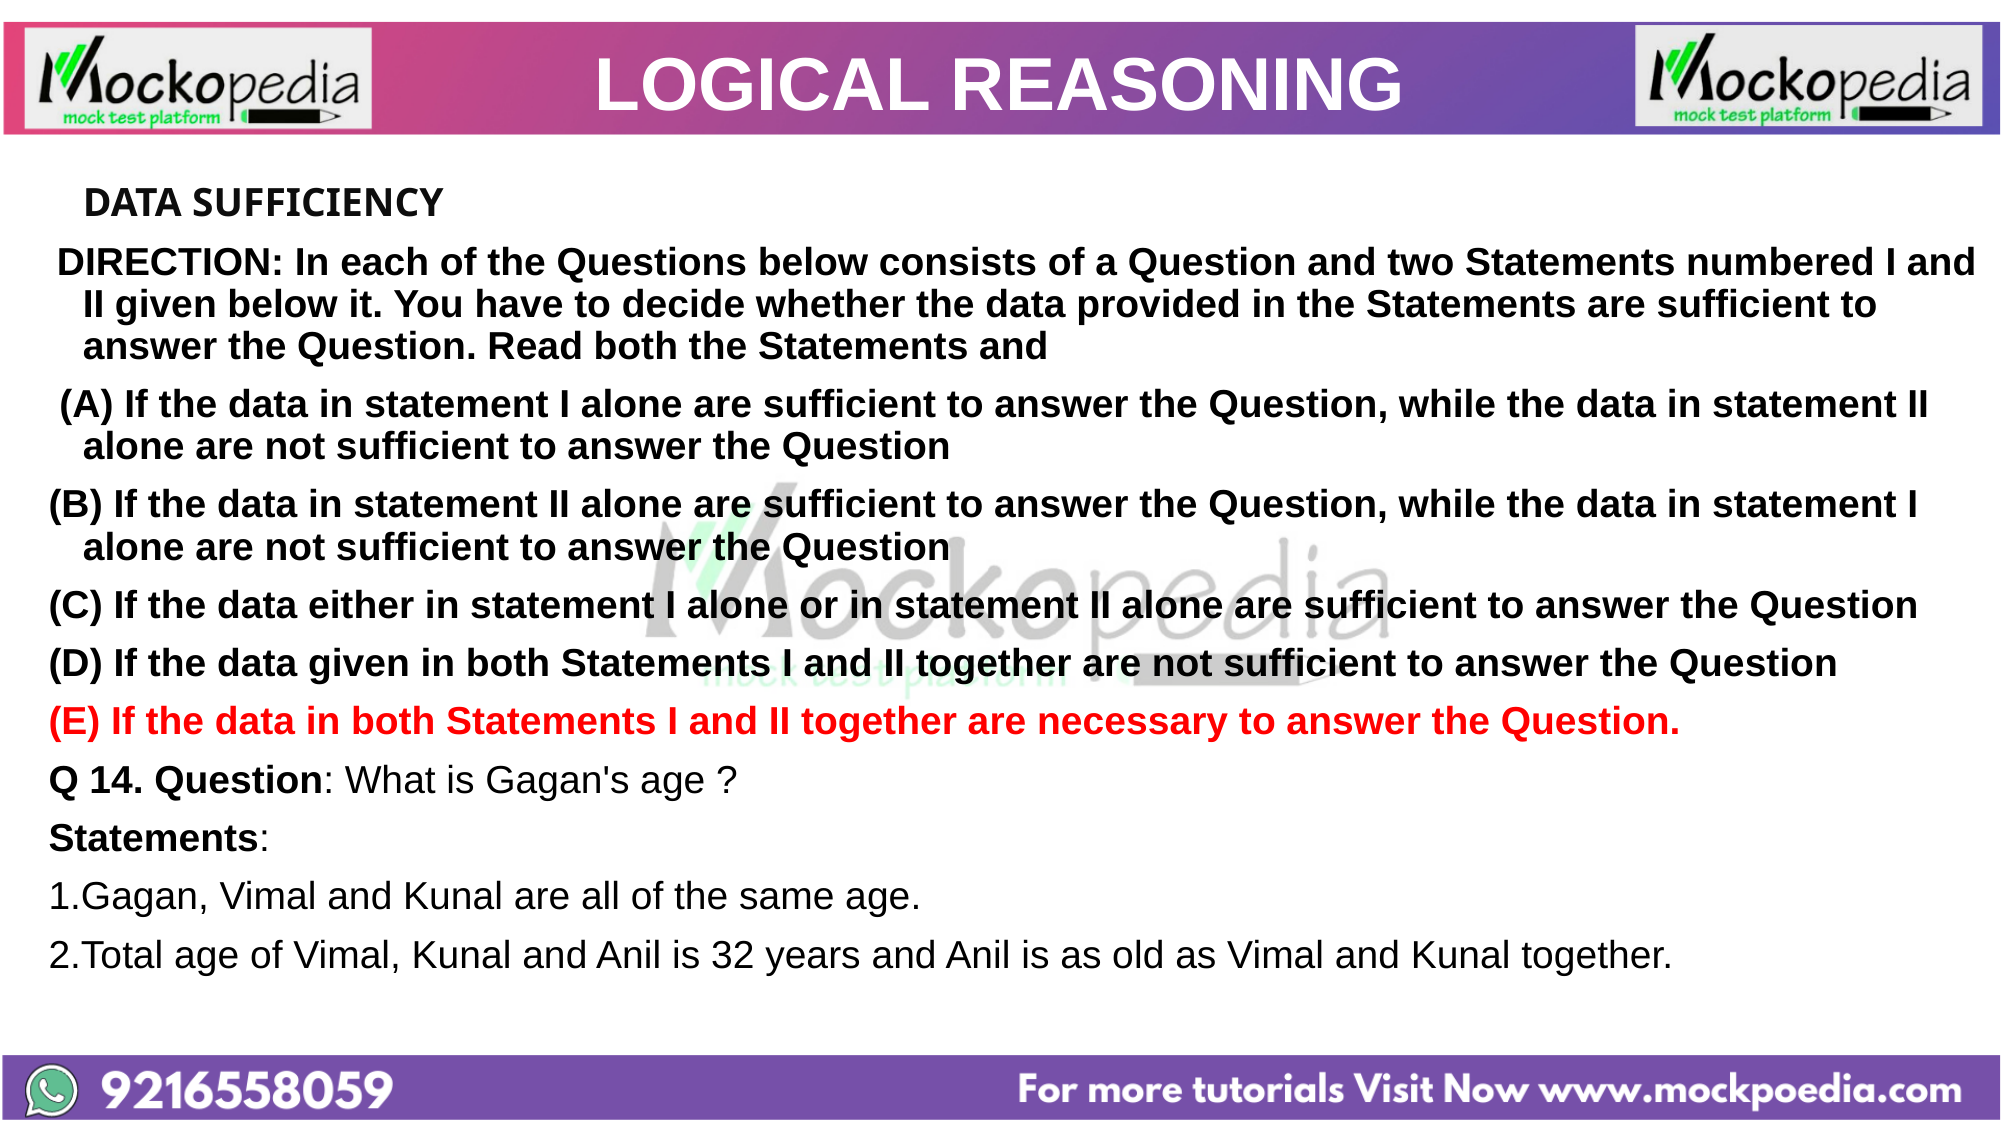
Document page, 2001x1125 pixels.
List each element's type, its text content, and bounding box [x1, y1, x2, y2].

title LOGICAL REASONING [41, 31, 1959, 142]
list DATA SUFFICIENCY DIRECTION: In each of the Questions below consists of a Question and two Statements numbered I and II given below it. You have to decide whether the data provided in the Statements are sufficient to answer the Question. Read both the Statements and (A) If the data in statement I alone are sufficient to answer the Question, while the data in statement II alone are not sufficient to answer the Question (B) If the data in statement II alone are sufficient to answer the Question, while the data in statement I alone are not sufficient to answer the Question (C) If the data either in statement I alone or in statement II alone are sufficient to answer the Question (D) If the data given in both Statements I and II together are not sufficient to answer the Question (E) If the data in both Statements I and II together are necessary to answer the Question. Q 14. Question: What is Gagan's age ? Statements: 1.Gagan, Vimal and Kunal are all of the same age. 2.Total age of Vimal, Kunal and Anil is 32 years and Anil is as old as Vimal and Kunal together. [33, 175, 2000, 1053]
picture [0, 0, 2001, 1125]
